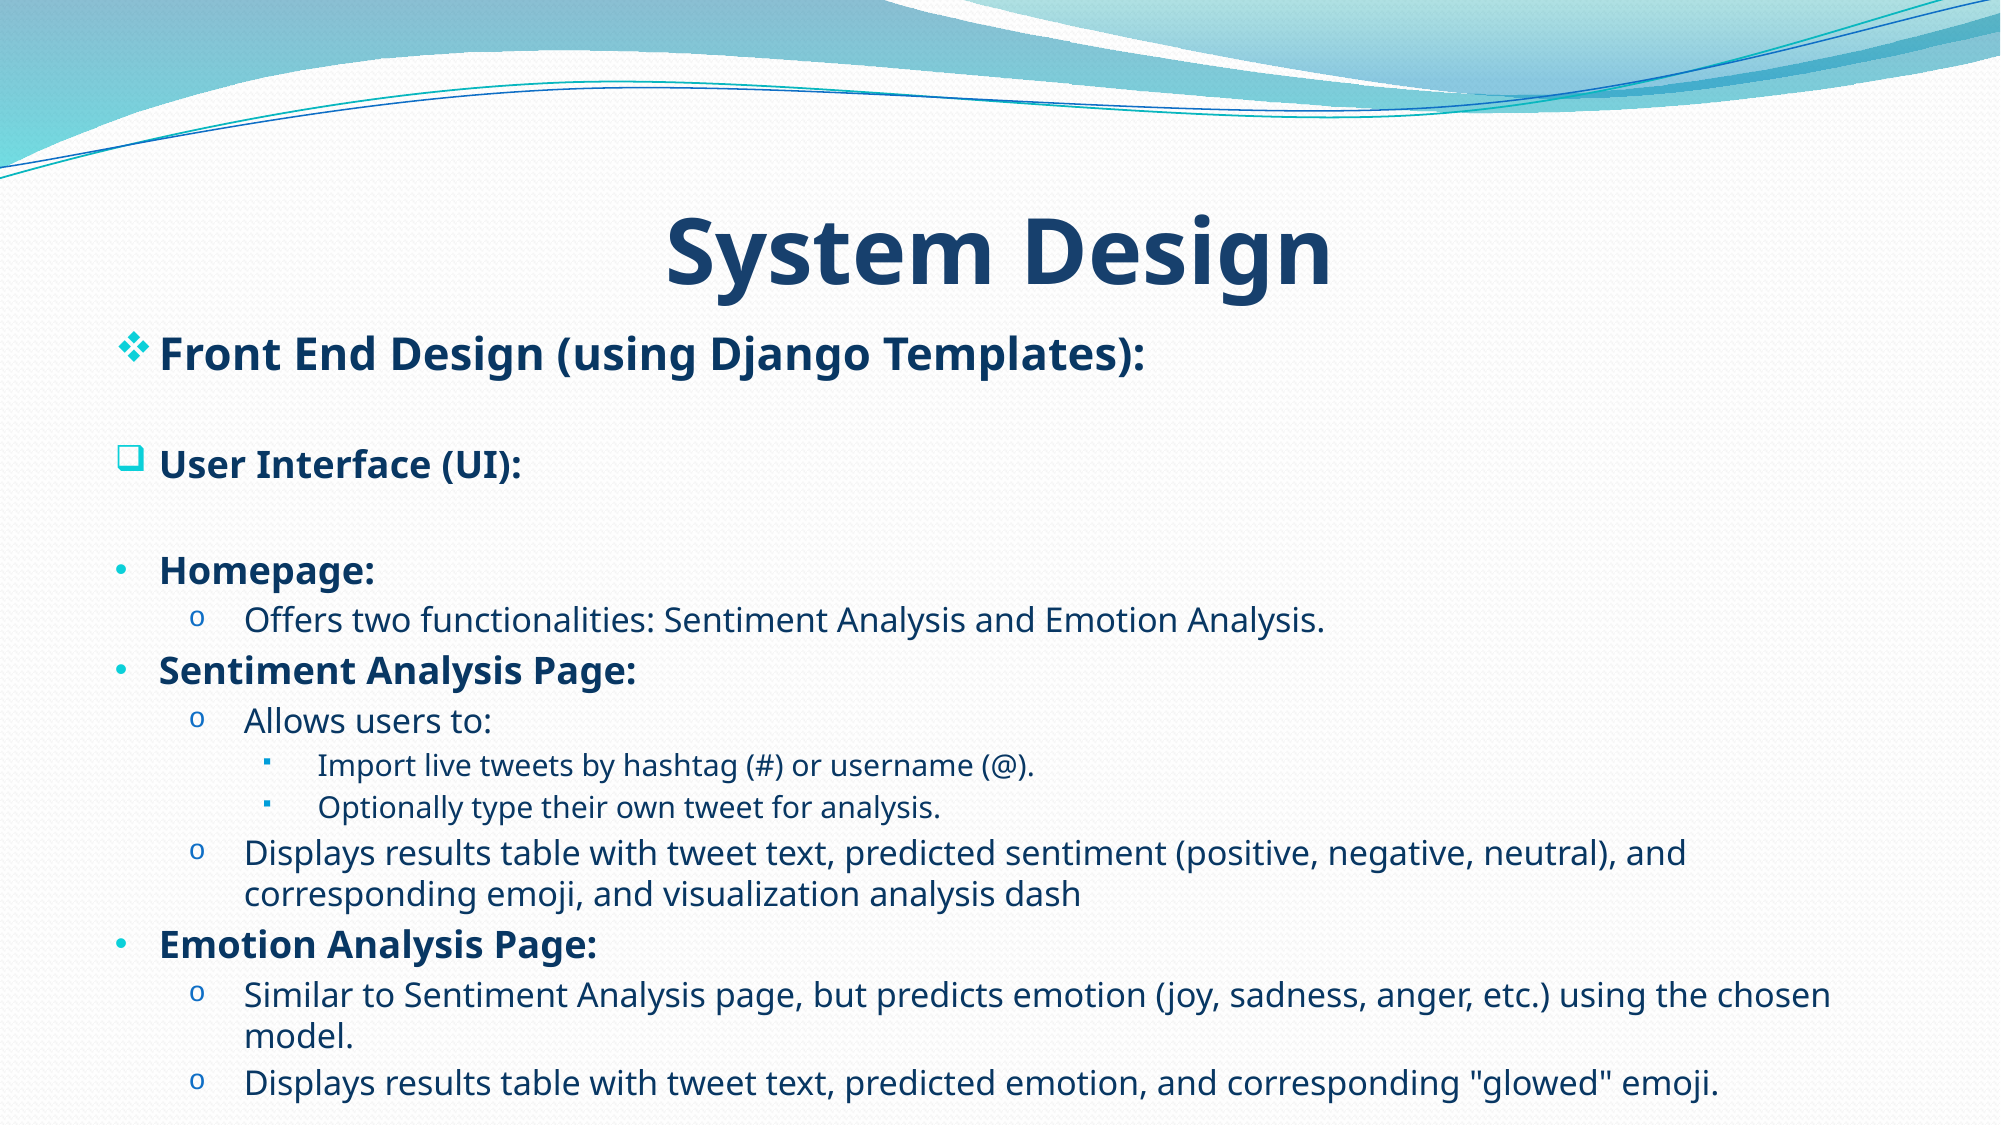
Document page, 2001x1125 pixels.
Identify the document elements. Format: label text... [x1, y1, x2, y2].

title System Design [99, 115, 1900, 303]
list Front End Design (using Django Templates): User Interface (UI): Homepage: Offers two functionalities: Sentiment Analysis and Emotion Analysis. Sentiment Analysis Page: Allows users to: Import live tweets by hashtag (#) or username (@). Optionally type their own tweet for analysis. Displays results table with tweet text, predicted sentiment (positive, negative, neutral), and corresponding emoji, and visualization analysis dash Emotion Analysis Page: Similar to Sentiment Analysis page, but predicts emotion (joy, sadness, anger, etc.) using the chosen model. Displays results table with tweet text, predicted emotion, and corresponding "glowed" emoji. [99, 317, 1900, 1110]
